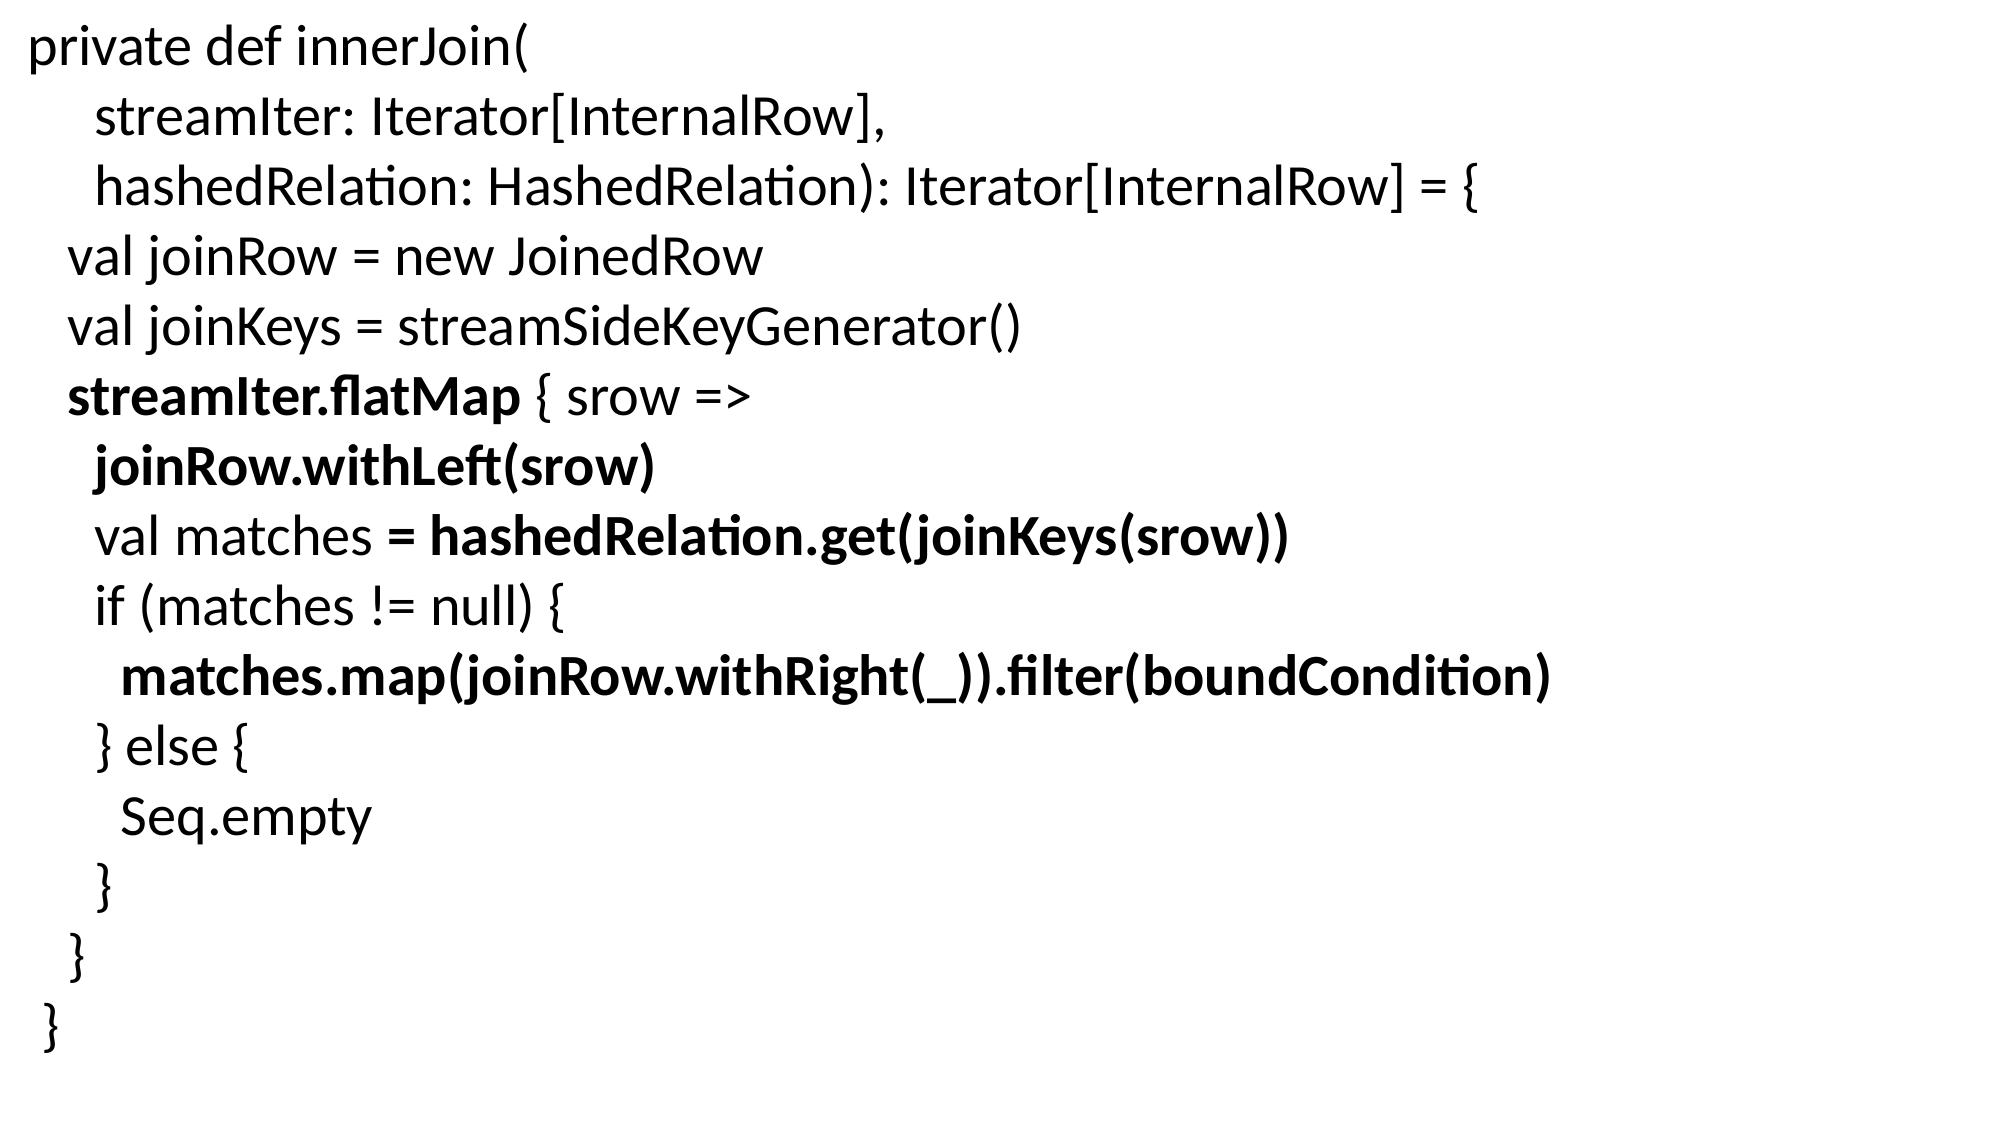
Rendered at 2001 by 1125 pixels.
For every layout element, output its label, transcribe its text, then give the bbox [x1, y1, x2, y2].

text_box private def innerJoin( streamIter: Iterator[InternalRow], hashedRelation: HashedRelation): Iterator[InternalRow] = { val joinRow = new JoinedRow val joinKeys = streamSideKeyGenerator() streamIter.flatMap { srow => joinRow.withLeft(srow) val matches = hashedRelation.get(joinKeys(srow)) if (matches != null) { matches.map(joinRow.withRight(_)).filter(boundCondition) } else { Seq.empty } } } [0, 0, 2000, 1065]
